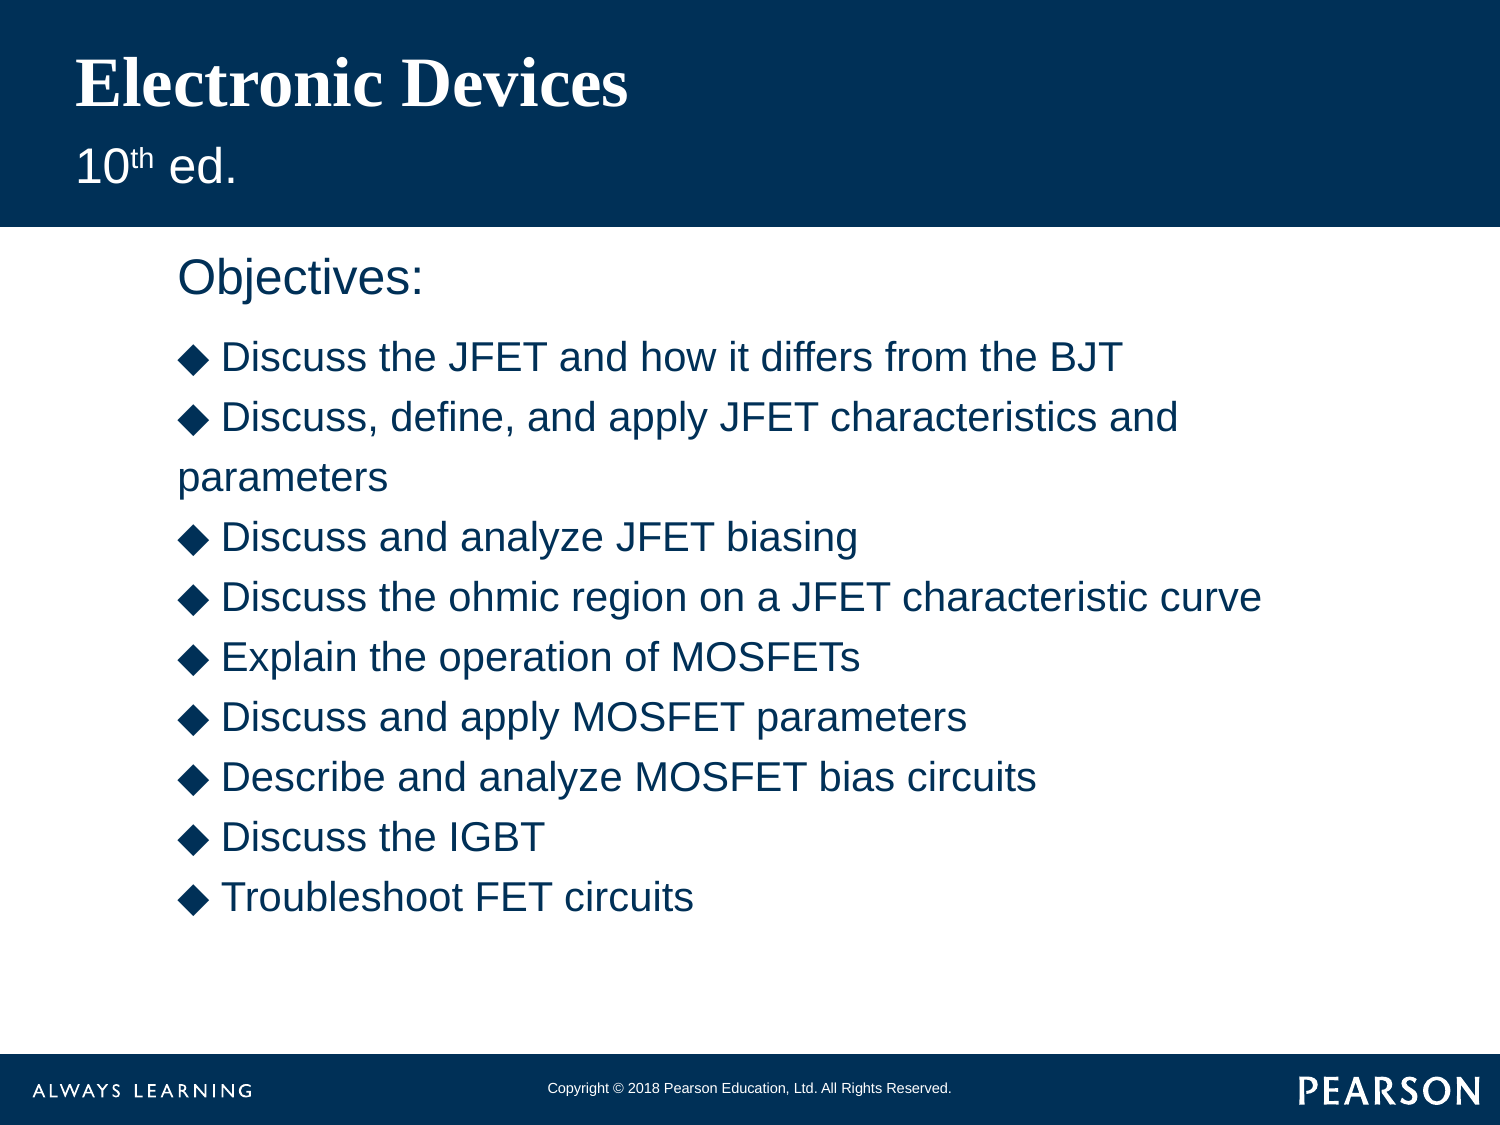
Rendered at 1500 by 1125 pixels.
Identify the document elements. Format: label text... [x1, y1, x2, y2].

text_box ◆ Discuss the JFET and how it differs from the BJT ◆ Discuss, define, and apply JFET characteristics and parameters ◆ Discuss and analyze JFET biasing ◆ Discuss the ohmic region on a JFET characteristic curve ◆ Explain the operation of MOSFETs ◆ Discuss and apply MOSFET parameters ◆ Describe and analyze MOSFET bias circuits ◆ Discuss the IGBT ◆ Troubleshoot FET circuits [162, 312, 1388, 928]
list 10th ed. [75, 133, 1425, 213]
text_box Objectives: [162, 237, 575, 313]
title Electronic Devices [75, 35, 1425, 133]
